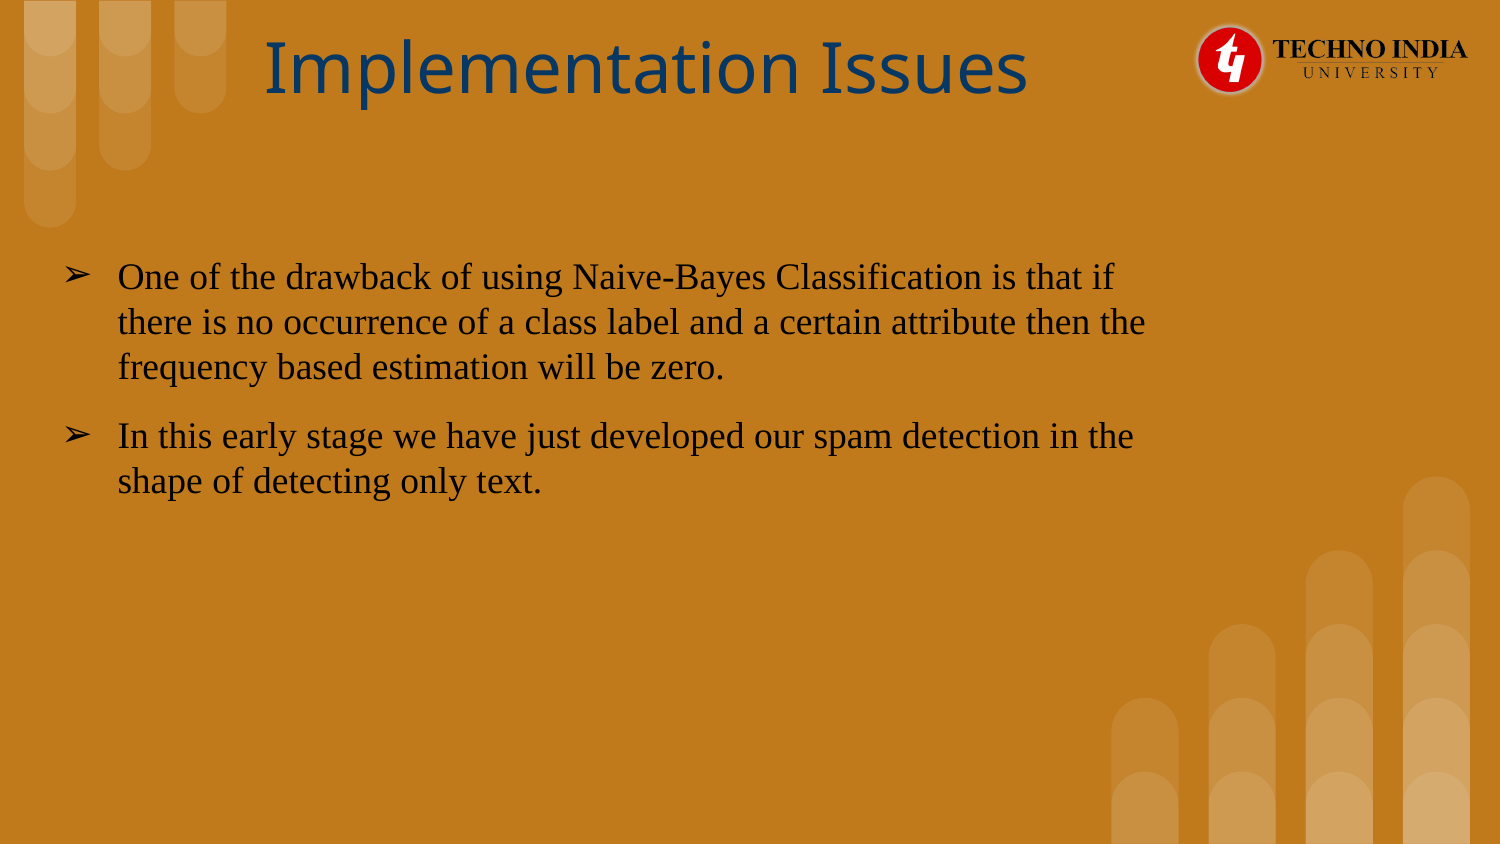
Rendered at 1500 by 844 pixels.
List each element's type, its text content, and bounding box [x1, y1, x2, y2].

text_box One of the drawback of using Naive-Bayes Classification is that if there is no occurrence of a class label and a certain attribute then the frequency based estimation will be zero. In this early stage we have just developed our spam detection in the shape of detecting only text. [27, 236, 1183, 674]
text_box Implementation Issues [250, 7, 1083, 123]
picture [1192, 19, 1469, 99]
